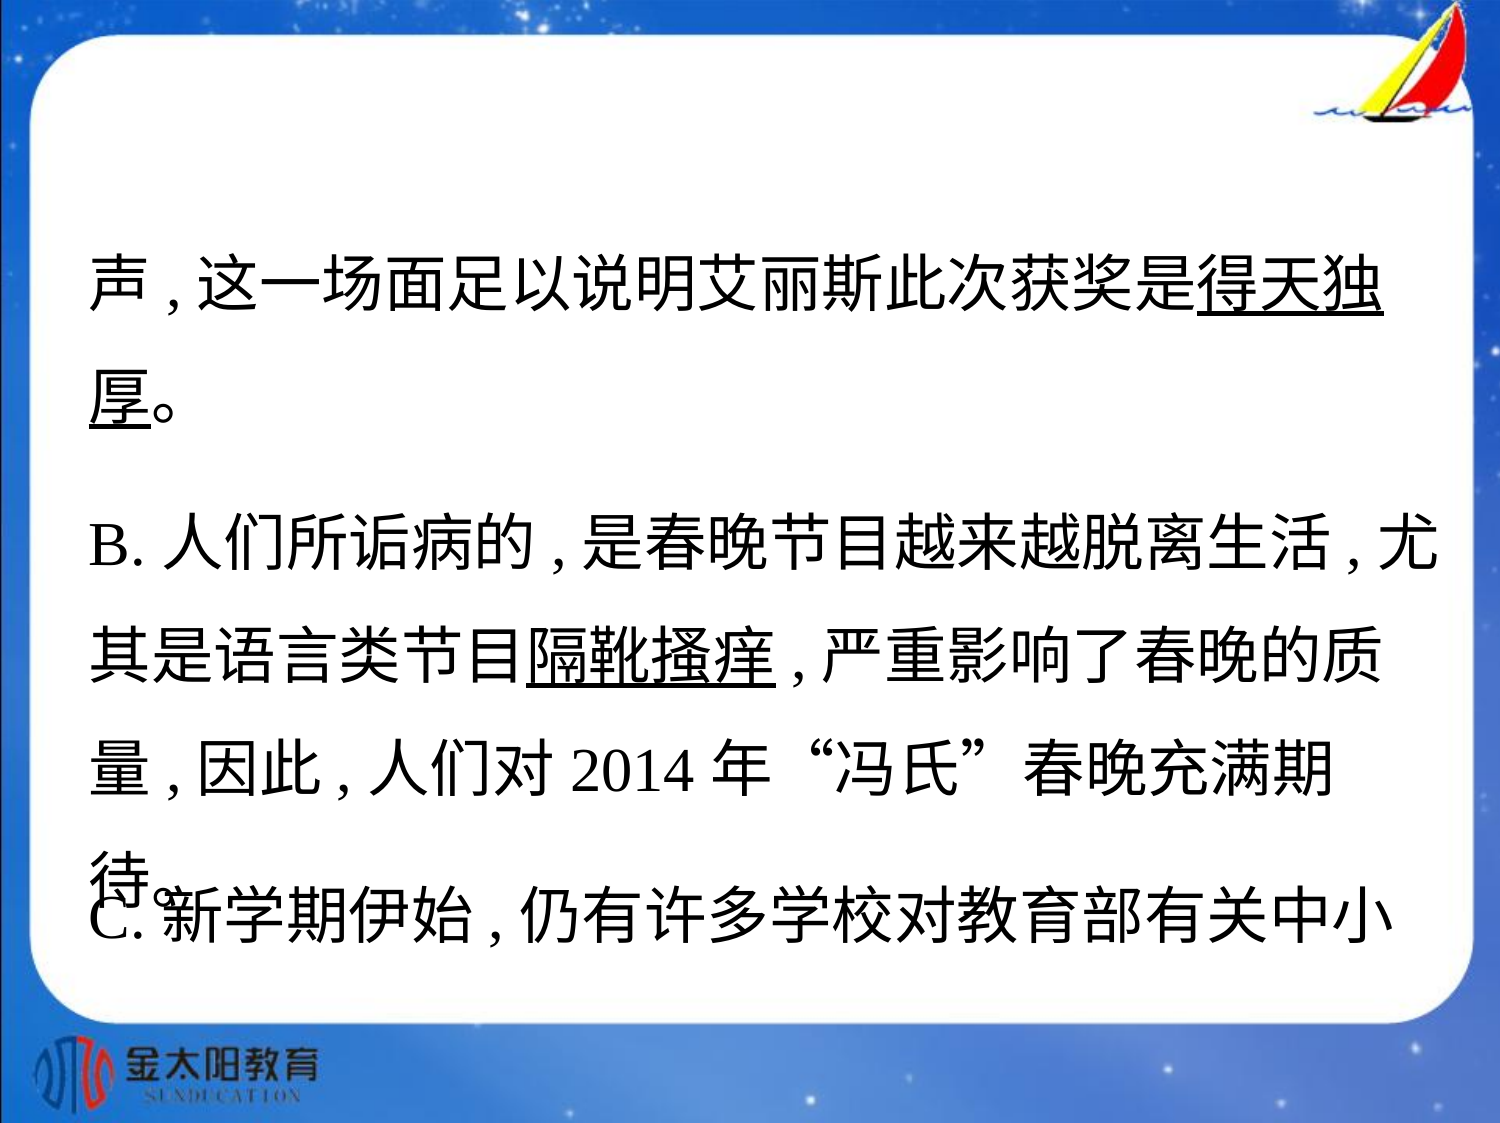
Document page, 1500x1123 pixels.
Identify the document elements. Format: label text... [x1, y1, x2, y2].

text_box 声,这一场面足以说明艾丽斯此次获奖是得天独 厚。 [88, 206, 1453, 433]
picture [0, 0, 1500, 1123]
text_box C.新学期伊始,仍有许多学校对教育部有关中小 [88, 838, 1453, 952]
text_box B.人们所诟病的,是春晚节目越来越脱离生活,尤 其是语言类节目隔靴搔痒,严重影响了春晚的质 量,因此,人们对2014年“冯氏”春晚充满期待。 [88, 465, 1453, 838]
